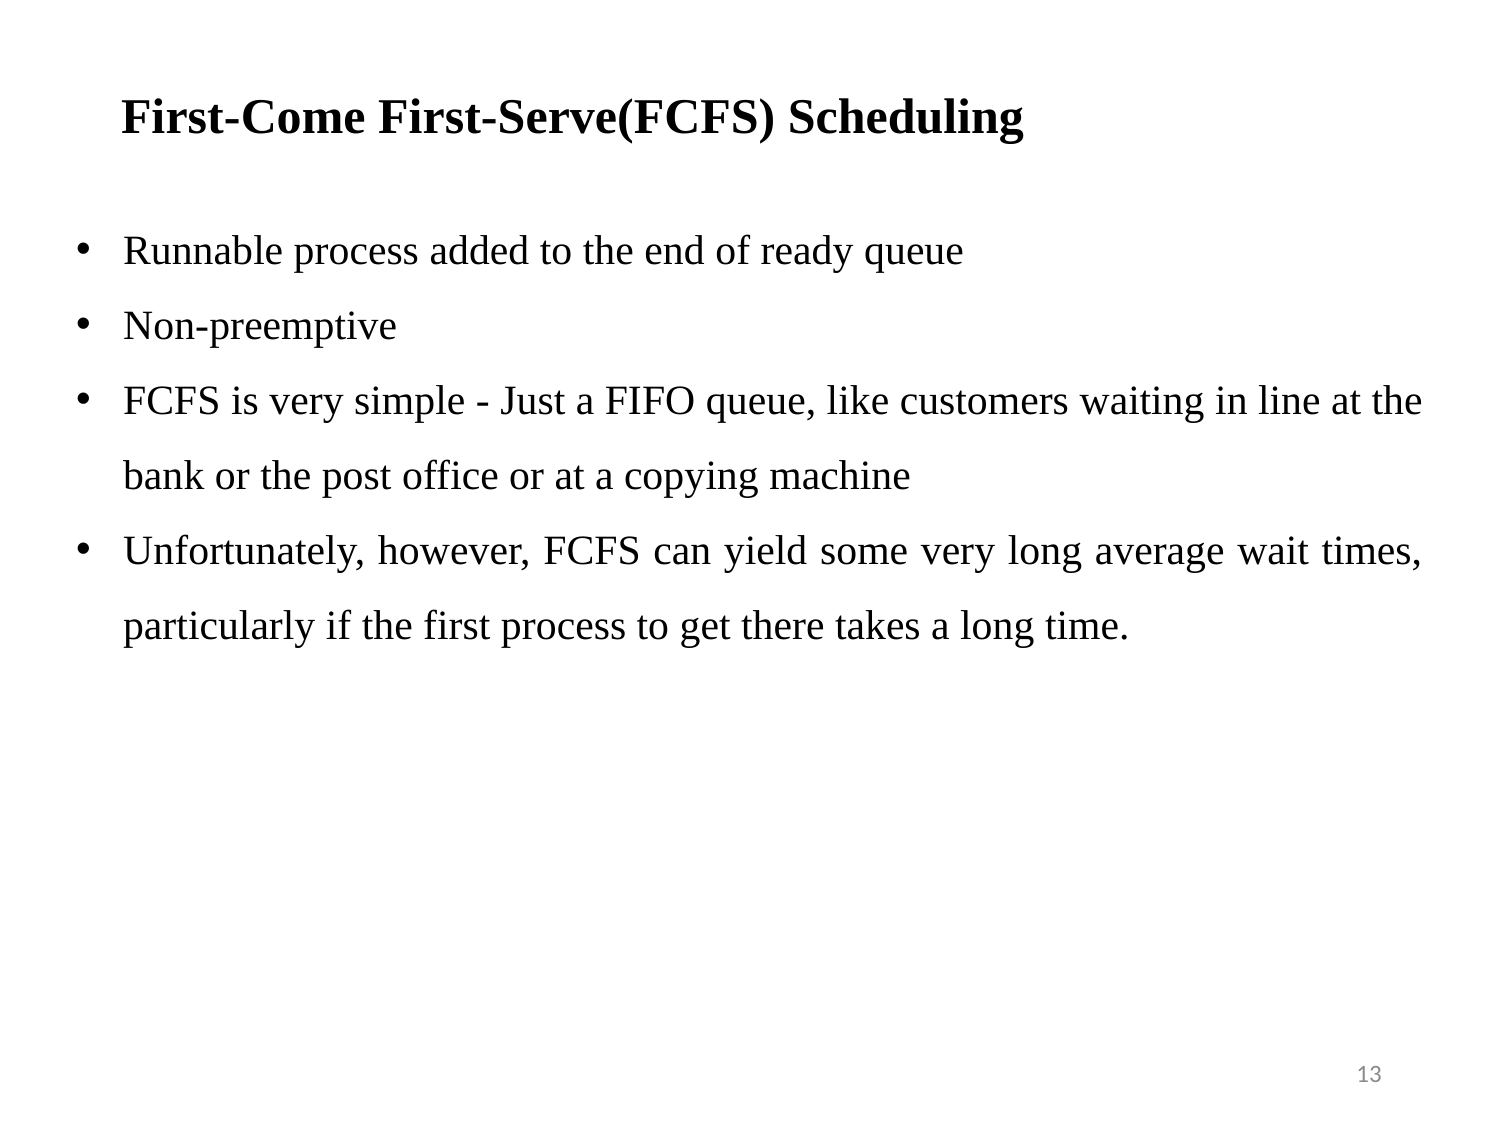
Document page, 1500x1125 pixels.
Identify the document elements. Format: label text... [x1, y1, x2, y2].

slide_number 13 [1059, 1042, 1397, 1103]
text_box First-Come First-Serve(FCFS) Scheduling [93, 46, 1484, 152]
text_box Runnable process added to the end of ready queue Non-preemptive FCFS is very simple - Just a FIFO queue, like customers waiting in line at the bank or the post office or at a copying machine Unfortunately, however, FCFS can yield some very long average wait times, particularly if the first process to get there takes a long time. [61, 190, 1439, 656]
